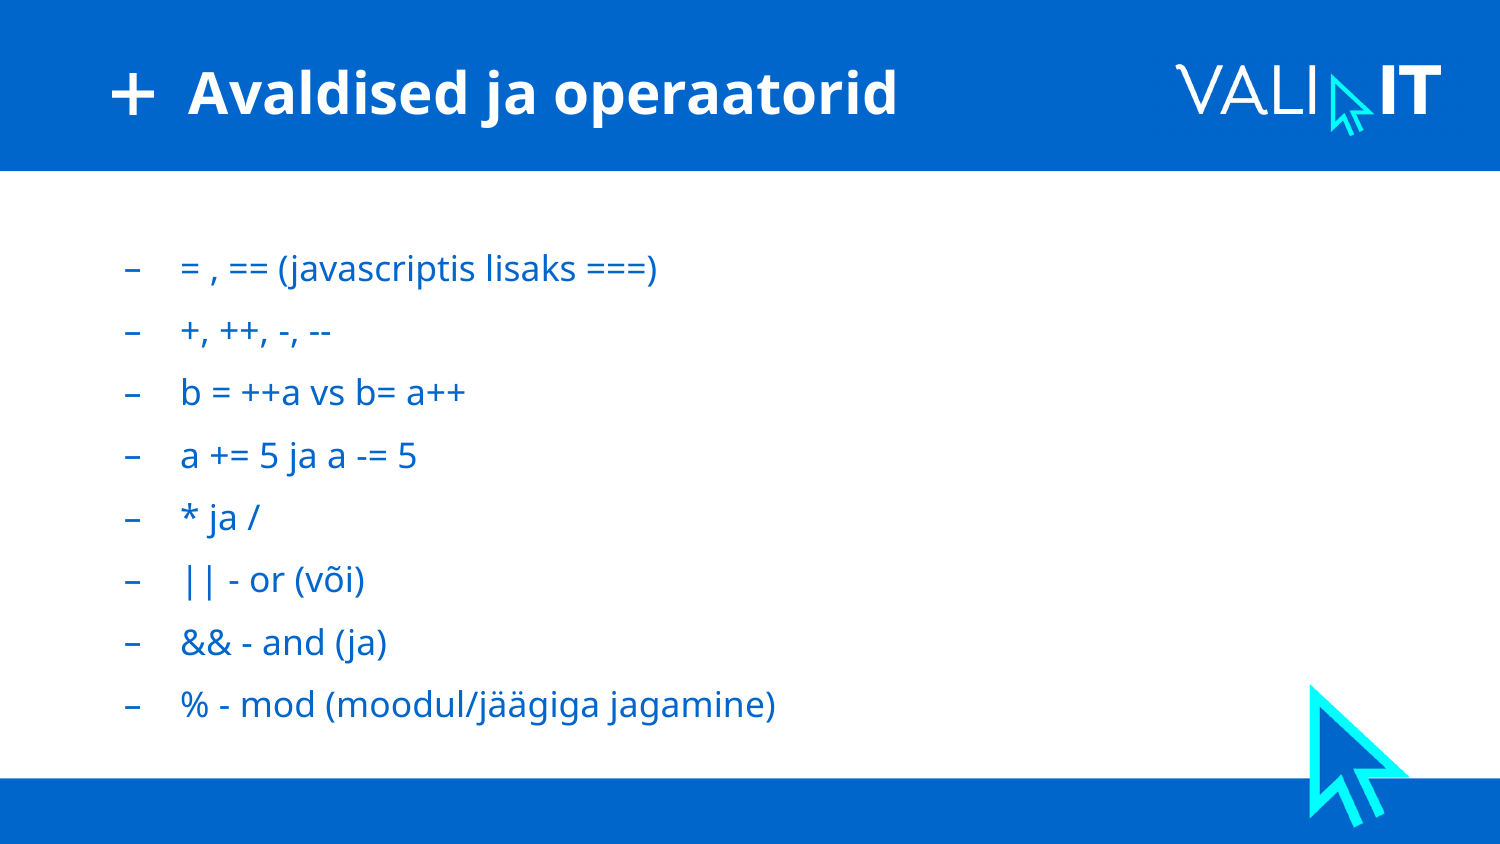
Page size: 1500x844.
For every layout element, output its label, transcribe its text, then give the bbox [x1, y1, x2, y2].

title Avaldised ja operaatorid [0, 7, 1140, 162]
picture [0, 679, 1500, 844]
picture [1151, 40, 1465, 151]
list = , == (javascriptis lisaks ===) +, ++, -, -- b = ++a vs b= a++ a += 5 ja a -= 5 * ja / || - or (või) && - and (ja) % - mod (moodul/jäägiga jagamine) [123, 232, 1388, 765]
